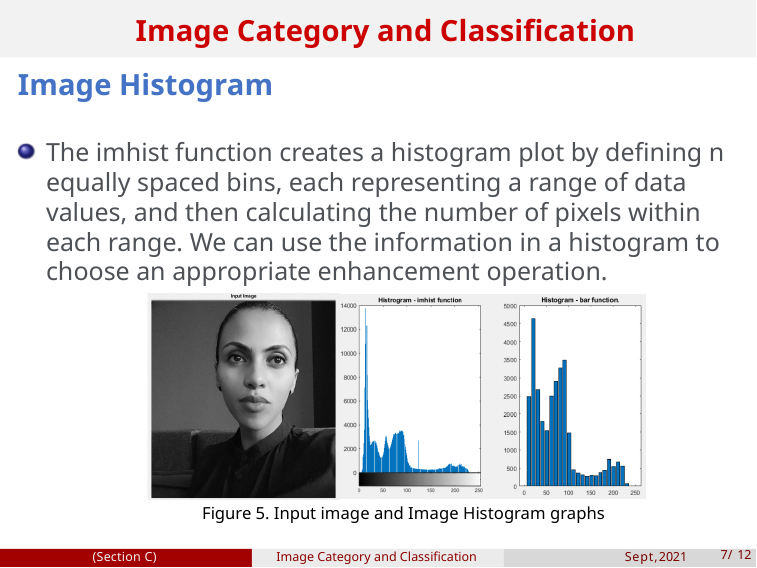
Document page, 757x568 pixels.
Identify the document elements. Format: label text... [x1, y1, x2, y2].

picture [17, 142, 36, 160]
title Image Category and Classification [101, 9, 668, 58]
text_box Figure 5. Input image and Image Histogram graphs [163, 503, 649, 547]
picture [144, 288, 646, 502]
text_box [0, 548, 757, 568]
text_box Image Histogram The imhist function creates a histogram plot by defining n equally spaced bins, each representing a range of data values, and then calculating the number of pixels within each range. We can use the information in a histogram to choose an appropriate enhancement operation. [3, 58, 757, 444]
